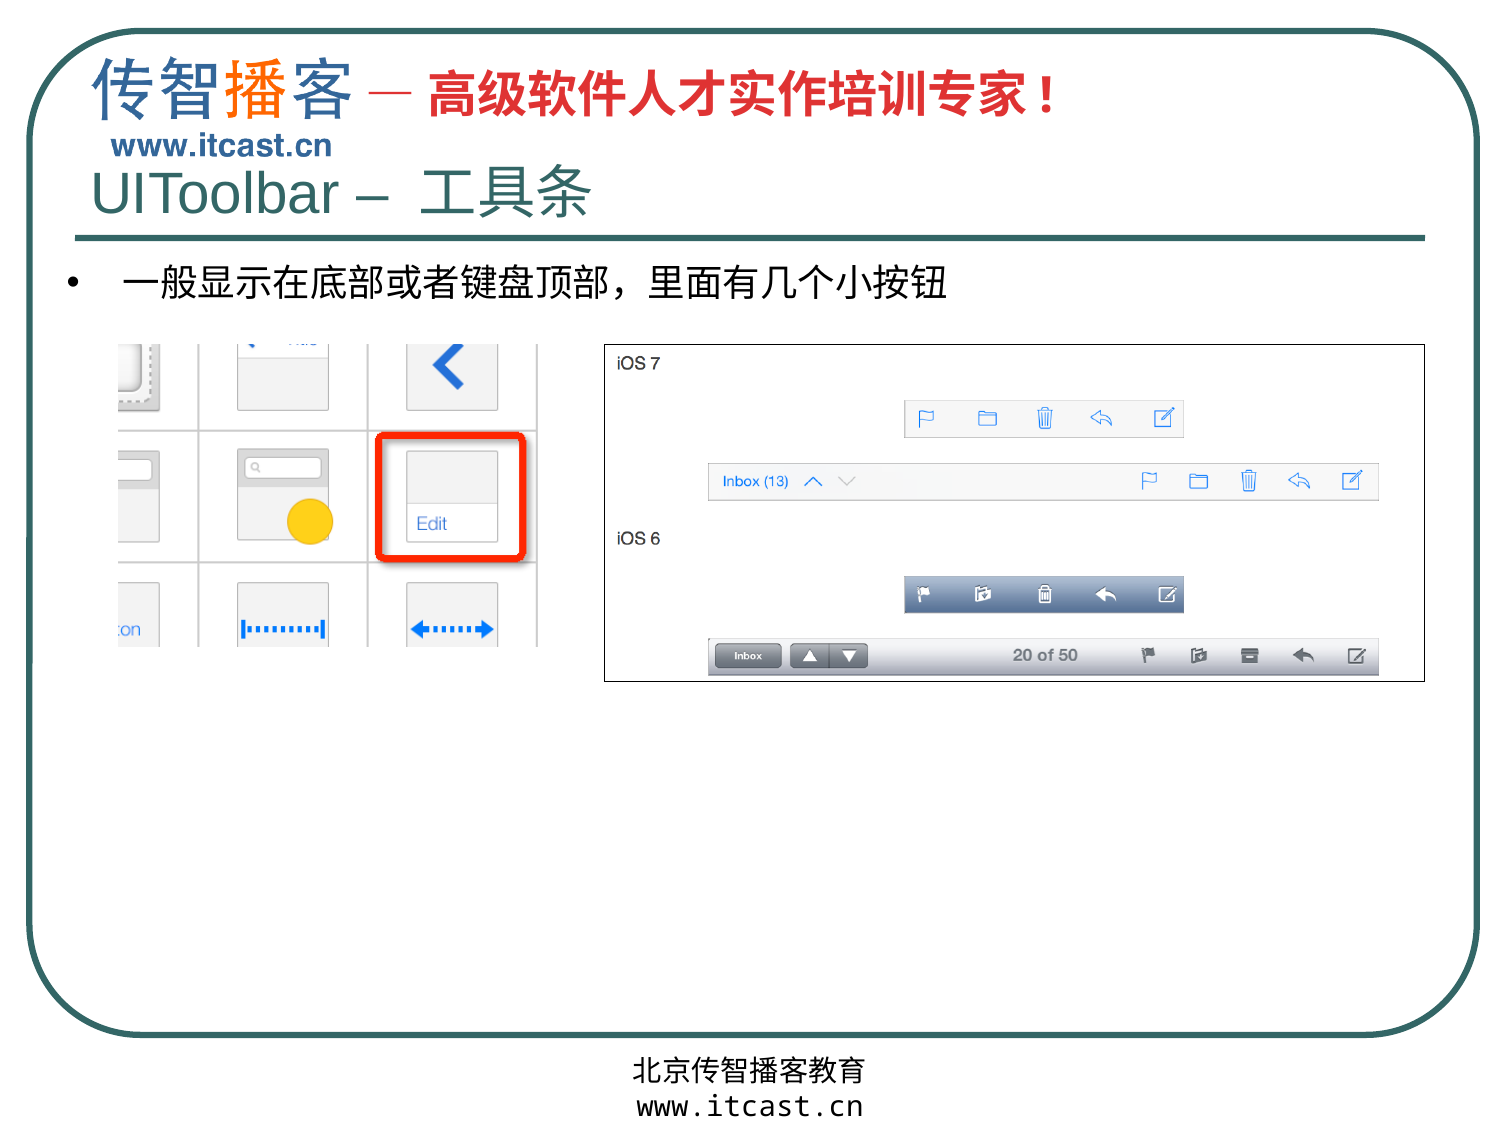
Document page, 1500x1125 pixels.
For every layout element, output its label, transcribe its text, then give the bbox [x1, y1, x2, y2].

title UIToolbar – 工具条 [75, 45, 1425, 233]
picture [604, 344, 1426, 683]
list 一般显示在底部或者键盘顶部，里面有几个小按钮 [51, 251, 1425, 322]
picture [118, 344, 540, 648]
